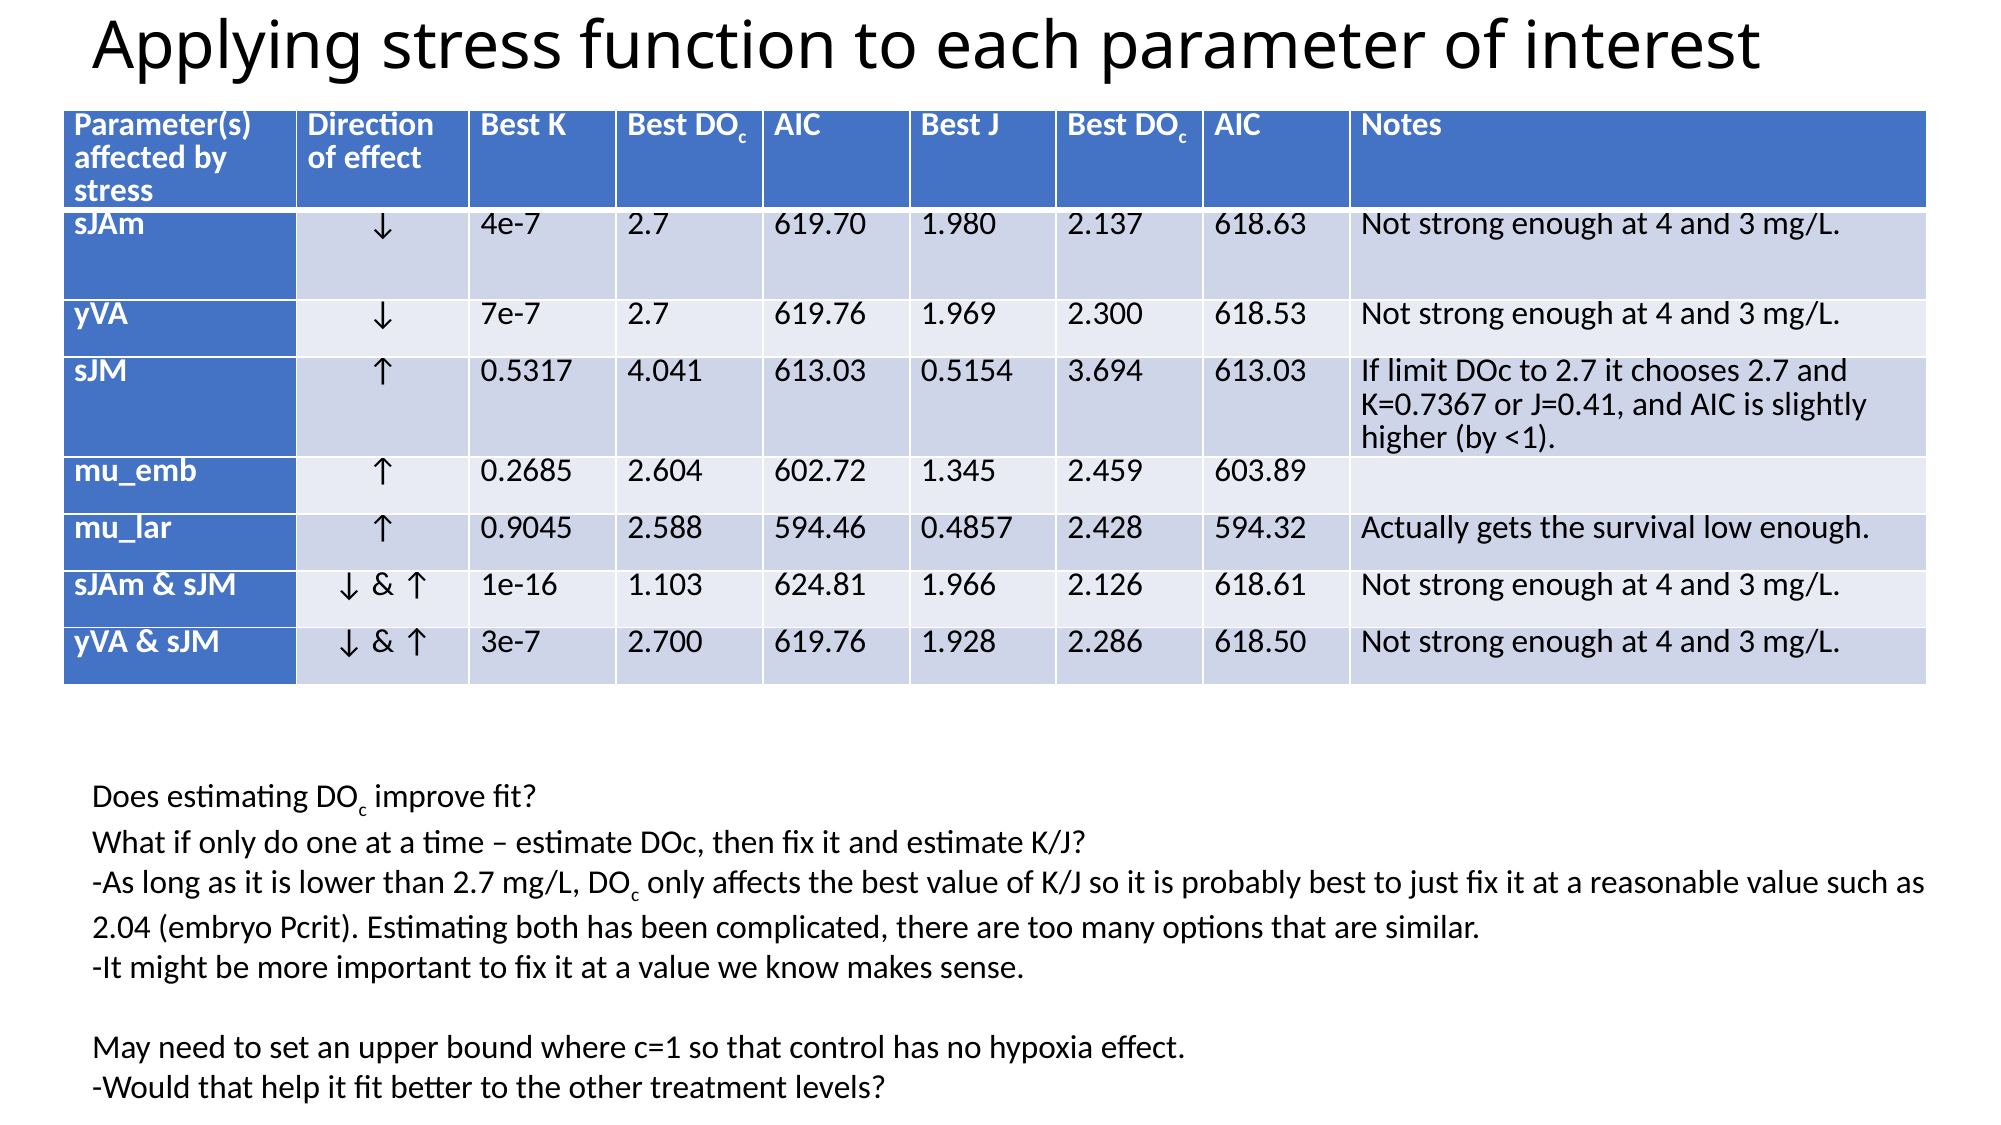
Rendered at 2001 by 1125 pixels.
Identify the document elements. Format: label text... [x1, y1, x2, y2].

table_cell 0.9045 [470, 515, 615, 570]
table_header AIC [1204, 111, 1349, 207]
table_cell 603.89 [1204, 458, 1349, 513]
text_box Does estimating DOc improve fit? What if only do one at a time – estimate DOc, then fix it and estimate K/J? -As long as it is lower than 2.7 mg/L, DOc only affects the best value of K/J so it is probably best to just fix it at a reasonable value such as 2.04 (embryo Pcrit). Estimating both has been complicated, there are too many options that are similar. -It might be more important to fix it at a value we know makes sense. May need to set an upper bound where c=1 so that control has no hypoxia effect. -Would that help it fit better to the other treatment levels? [77, 767, 1979, 1113]
table_cell 2.7 [617, 301, 762, 356]
table_header Parameter(s) affected by stress [64, 111, 296, 207]
table_cell ↓ & ↑ [297, 628, 468, 684]
table_cell 618.50 [1204, 628, 1349, 684]
table_cell yVA & sJM [64, 628, 296, 684]
table_cell 2.588 [617, 515, 762, 570]
table_cell 2.137 [1057, 213, 1202, 299]
table_cell 602.72 [764, 458, 909, 513]
table_cell ↓ [297, 301, 468, 356]
table_cell 2.459 [1057, 458, 1202, 513]
table_cell sJAm & sJM [64, 572, 296, 627]
table_header Best DOc [617, 111, 762, 207]
table_cell 0.5317 [470, 358, 615, 456]
table_cell Actually gets the survival low enough. [1351, 515, 1926, 570]
table_cell 618.53 [1204, 301, 1349, 356]
table_cell 3.694 [1057, 358, 1202, 456]
table_cell 619.76 [764, 301, 909, 356]
table_cell Not strong enough at 4 and 3 mg/L. [1351, 572, 1926, 627]
table_cell 4e-7 [470, 213, 615, 299]
table_header Best DOc [1057, 111, 1202, 207]
table_cell ↑ [297, 515, 468, 570]
table_cell 613.03 [764, 358, 909, 456]
table_cell ↓ [297, 213, 468, 299]
table_cell Not strong enough at 4 and 3 mg/L. [1351, 213, 1926, 299]
table_cell 2.7 [617, 213, 762, 299]
table_cell mu_lar [64, 515, 296, 570]
table_cell 619.70 [764, 213, 909, 299]
table_cell 0.5154 [911, 358, 1055, 456]
table_cell 0.2685 [470, 458, 615, 513]
table_header AIC [764, 111, 909, 207]
table_cell [1351, 458, 1926, 513]
table_cell sJM [64, 358, 296, 456]
table_header Direction of effect [297, 111, 468, 207]
table_cell ↑ [297, 358, 468, 456]
table_cell 0.4857 [911, 515, 1055, 570]
table_cell Not strong enough at 4 and 3 mg/L. [1351, 628, 1926, 684]
table_cell 1.966 [911, 572, 1055, 627]
table_cell ↑ [297, 458, 468, 513]
table_cell 618.63 [1204, 213, 1349, 299]
table_cell yVA [64, 301, 296, 356]
table_cell 1.980 [911, 213, 1055, 299]
table_header Best J [911, 111, 1055, 207]
table_cell 3e-7 [470, 628, 615, 684]
table_header Notes [1351, 111, 1926, 207]
table_cell 594.46 [764, 515, 909, 570]
table_cell 619.76 [764, 628, 909, 684]
table_cell 1.928 [911, 628, 1055, 684]
table_cell 1.969 [911, 301, 1055, 356]
table_cell Not strong enough at 4 and 3 mg/L. [1351, 301, 1926, 356]
title Applying stress function to each parameter of interest [77, 2, 1928, 91]
table_cell 594.32 [1204, 515, 1349, 570]
table_cell 1e-16 [470, 572, 615, 627]
table_cell ↓ & ↑ [297, 572, 468, 627]
table_cell 2.700 [617, 628, 762, 684]
table_cell 618.61 [1204, 572, 1349, 627]
table_cell mu_emb [64, 458, 296, 513]
table_cell If limit DOc to 2.7 it chooses 2.7 and K=0.7367 or J=0.41, and AIC is slightly higher (by <1). [1351, 358, 1926, 456]
table_header Best K [470, 111, 615, 207]
table_cell 4.041 [617, 358, 762, 456]
table_cell 1.345 [911, 458, 1055, 513]
table_cell 624.81 [764, 572, 909, 627]
table_cell 2.126 [1057, 572, 1202, 627]
table_cell sJAm [64, 213, 296, 299]
table_cell 1.103 [617, 572, 762, 627]
table_cell 2.300 [1057, 301, 1202, 356]
table_cell 613.03 [1204, 358, 1349, 456]
table_cell 7e-7 [470, 301, 615, 356]
table_cell 2.604 [617, 458, 762, 513]
table_cell 2.428 [1057, 515, 1202, 570]
table_cell 2.286 [1057, 628, 1202, 684]
